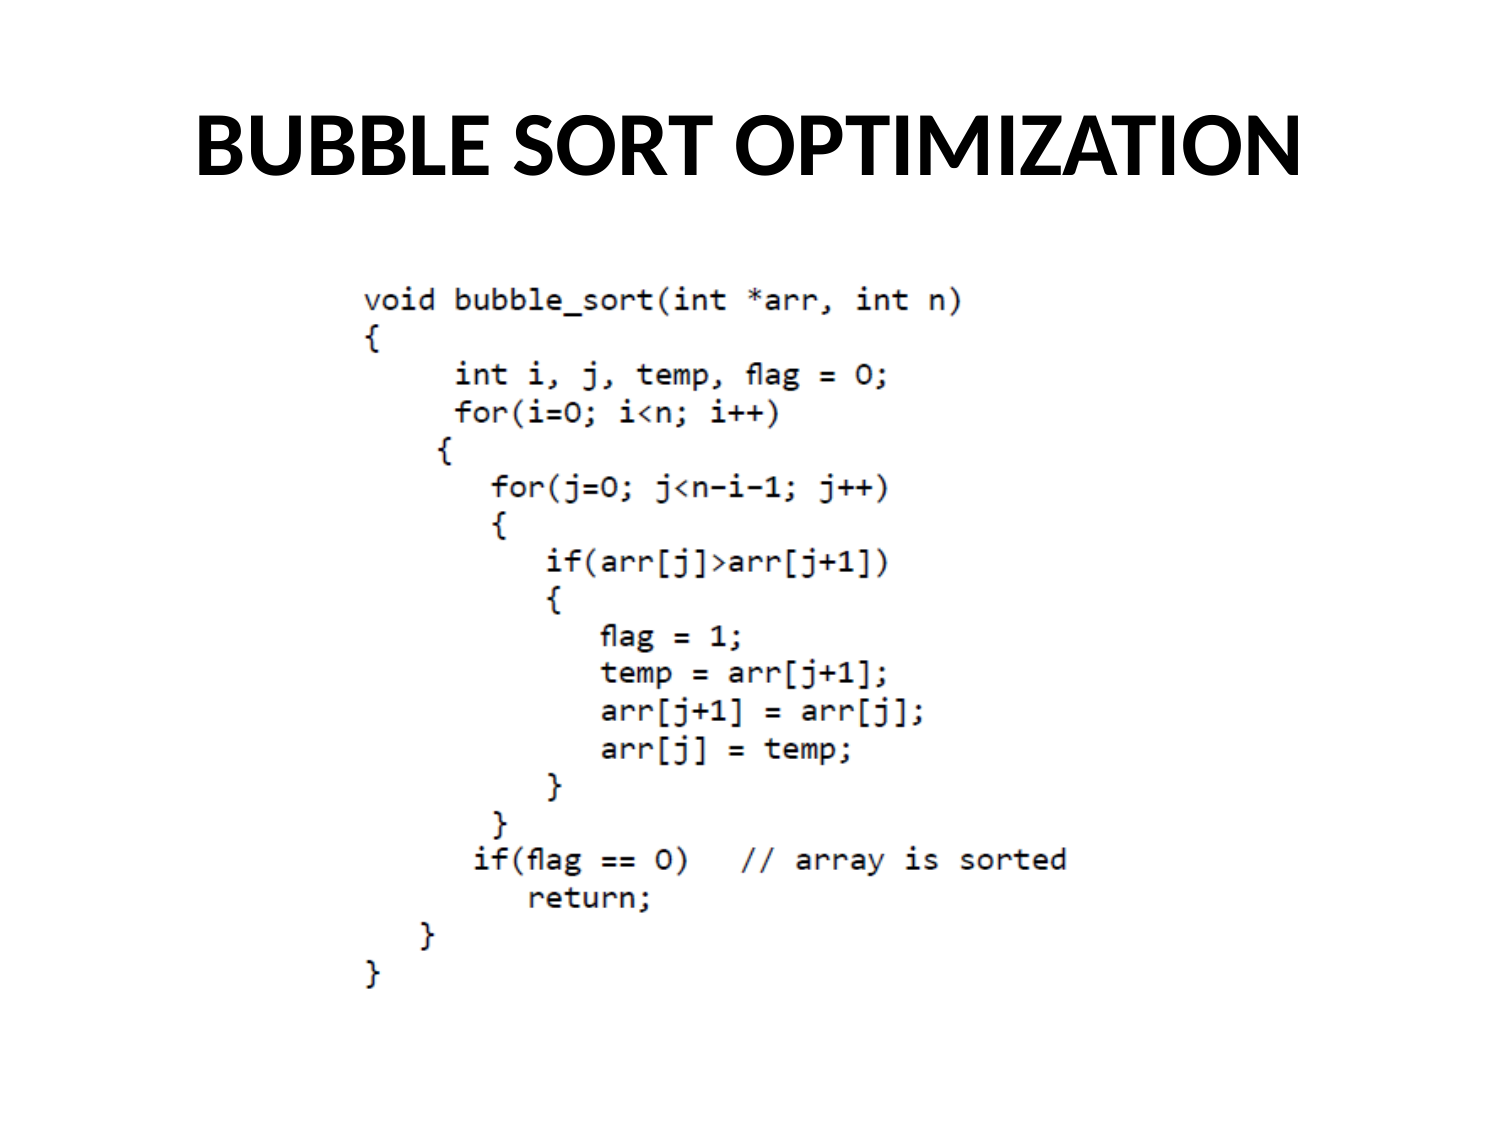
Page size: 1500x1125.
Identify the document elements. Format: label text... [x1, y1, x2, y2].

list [336, 277, 1108, 1000]
title BUBBLE SORT OPTIMIZATION [75, 45, 1425, 233]
